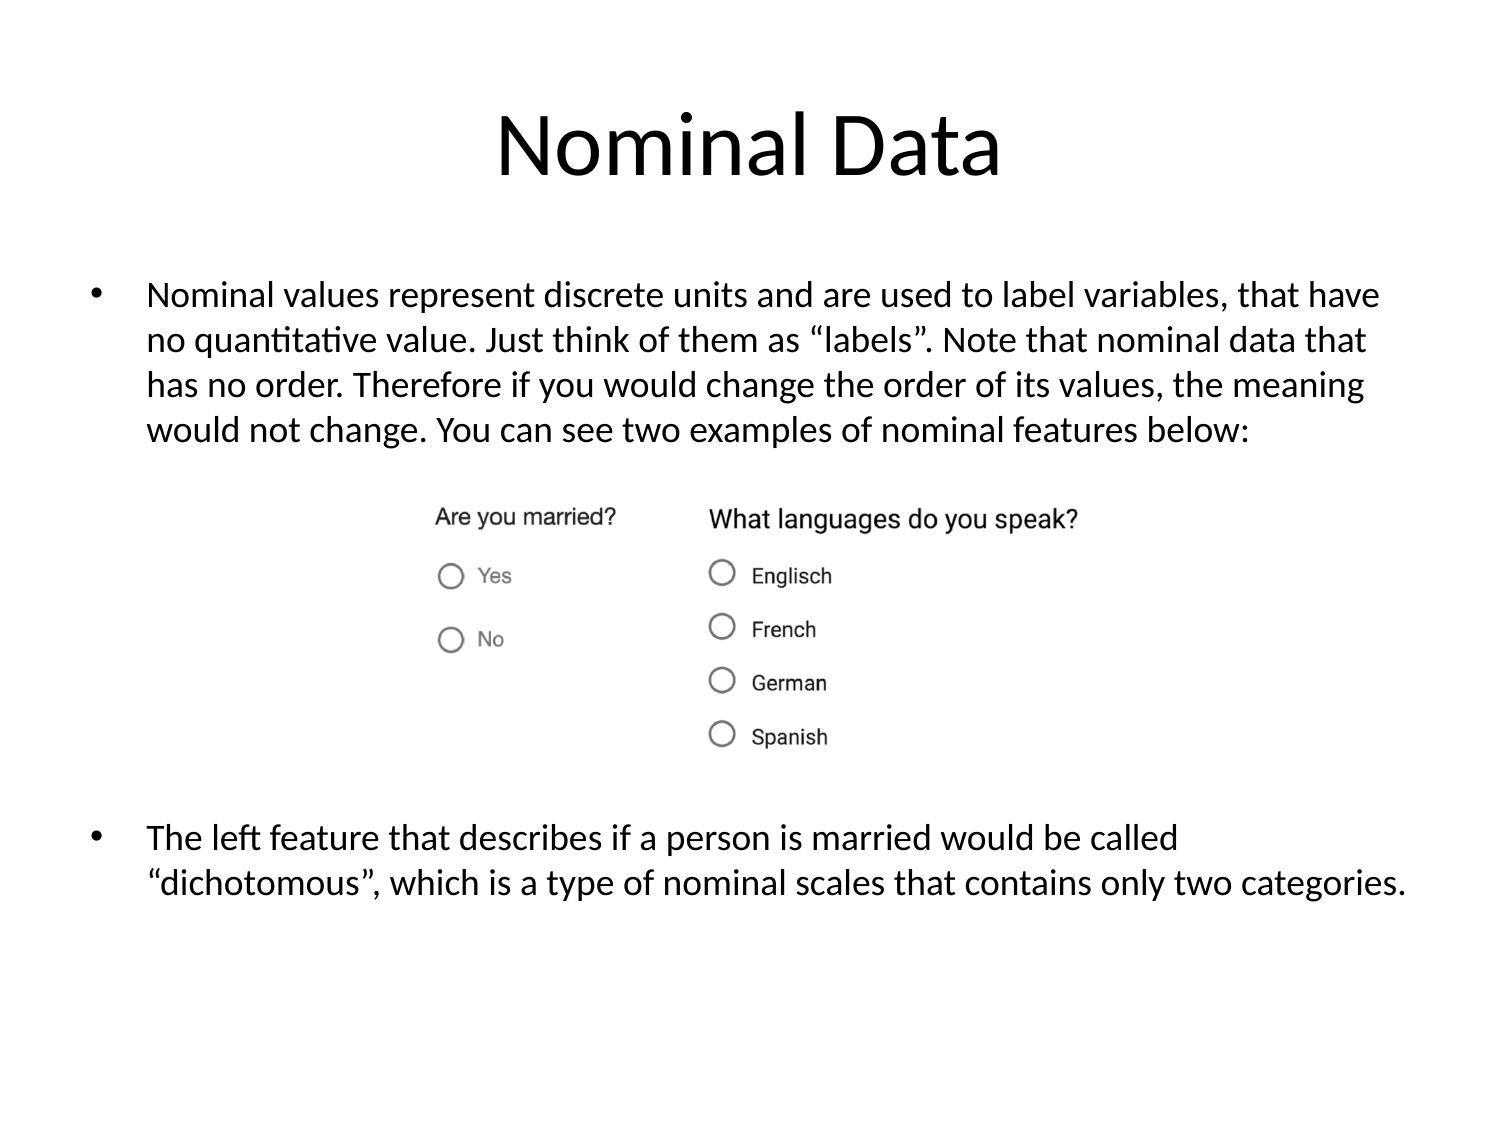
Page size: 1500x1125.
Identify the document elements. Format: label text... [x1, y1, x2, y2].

picture [374, 462, 1113, 796]
title Nominal Data [75, 45, 1425, 233]
list Nominal values represent discrete units and are used to label variables, that have no quantitative value. Just think of them as “labels”. Note that nominal data that has no order. Therefore if you would change the order of its values, the meaning would not change. You can see two examples of nominal features below: The left feature that describes if a person is married would be called “dichotomous”, which is a type of nominal scales that contains only two categories. [75, 262, 1425, 1005]
